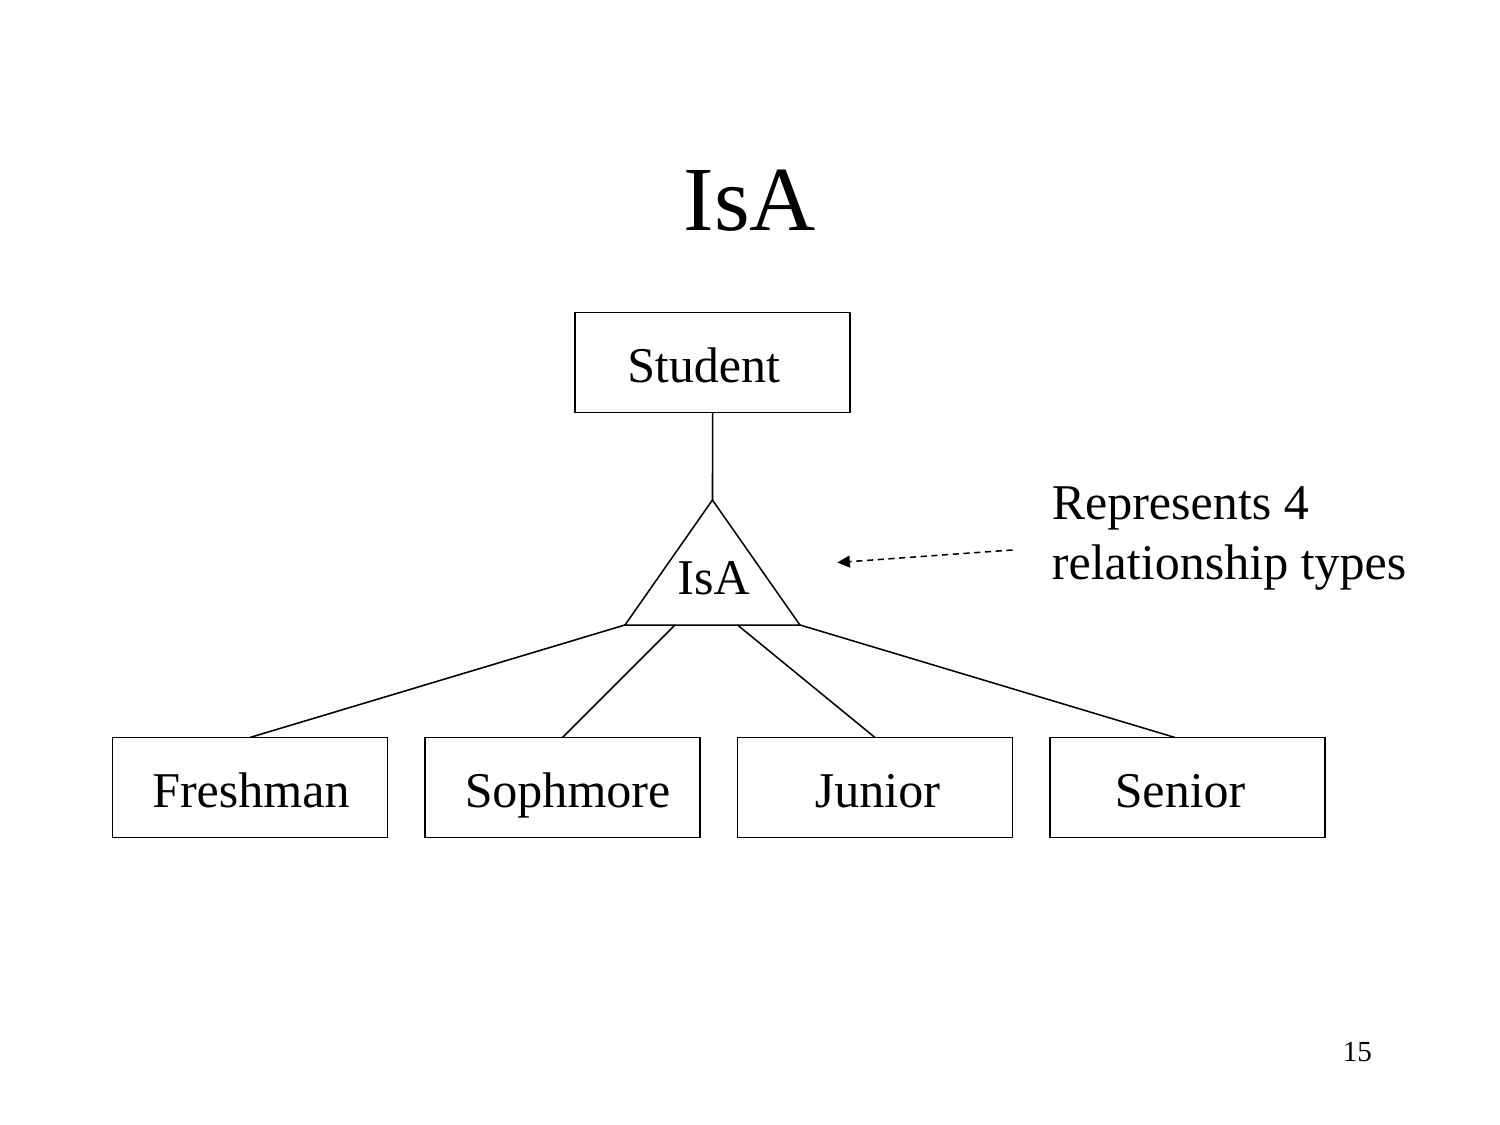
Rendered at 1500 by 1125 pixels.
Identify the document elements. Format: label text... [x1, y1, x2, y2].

text_box [625, 572, 800, 626]
text_box IsA [662, 537, 765, 613]
text_box Student [612, 324, 796, 400]
text_box Sophmore [450, 749, 686, 825]
text_box [837, 555, 857, 568]
text_box [575, 312, 850, 413]
text_box [1050, 737, 1325, 838]
text_box [112, 737, 388, 838]
text_box Senior [1100, 749, 1261, 825]
text_box Represents 4 relationship types [1037, 462, 1422, 598]
text_box Freshman [137, 749, 365, 825]
text_box [737, 737, 1013, 838]
text_box [686, 500, 739, 537]
title IsA [112, 99, 1388, 288]
text_box [425, 737, 700, 838]
slide_number 15 [1074, 1024, 1388, 1101]
text_box Junior [800, 749, 956, 825]
